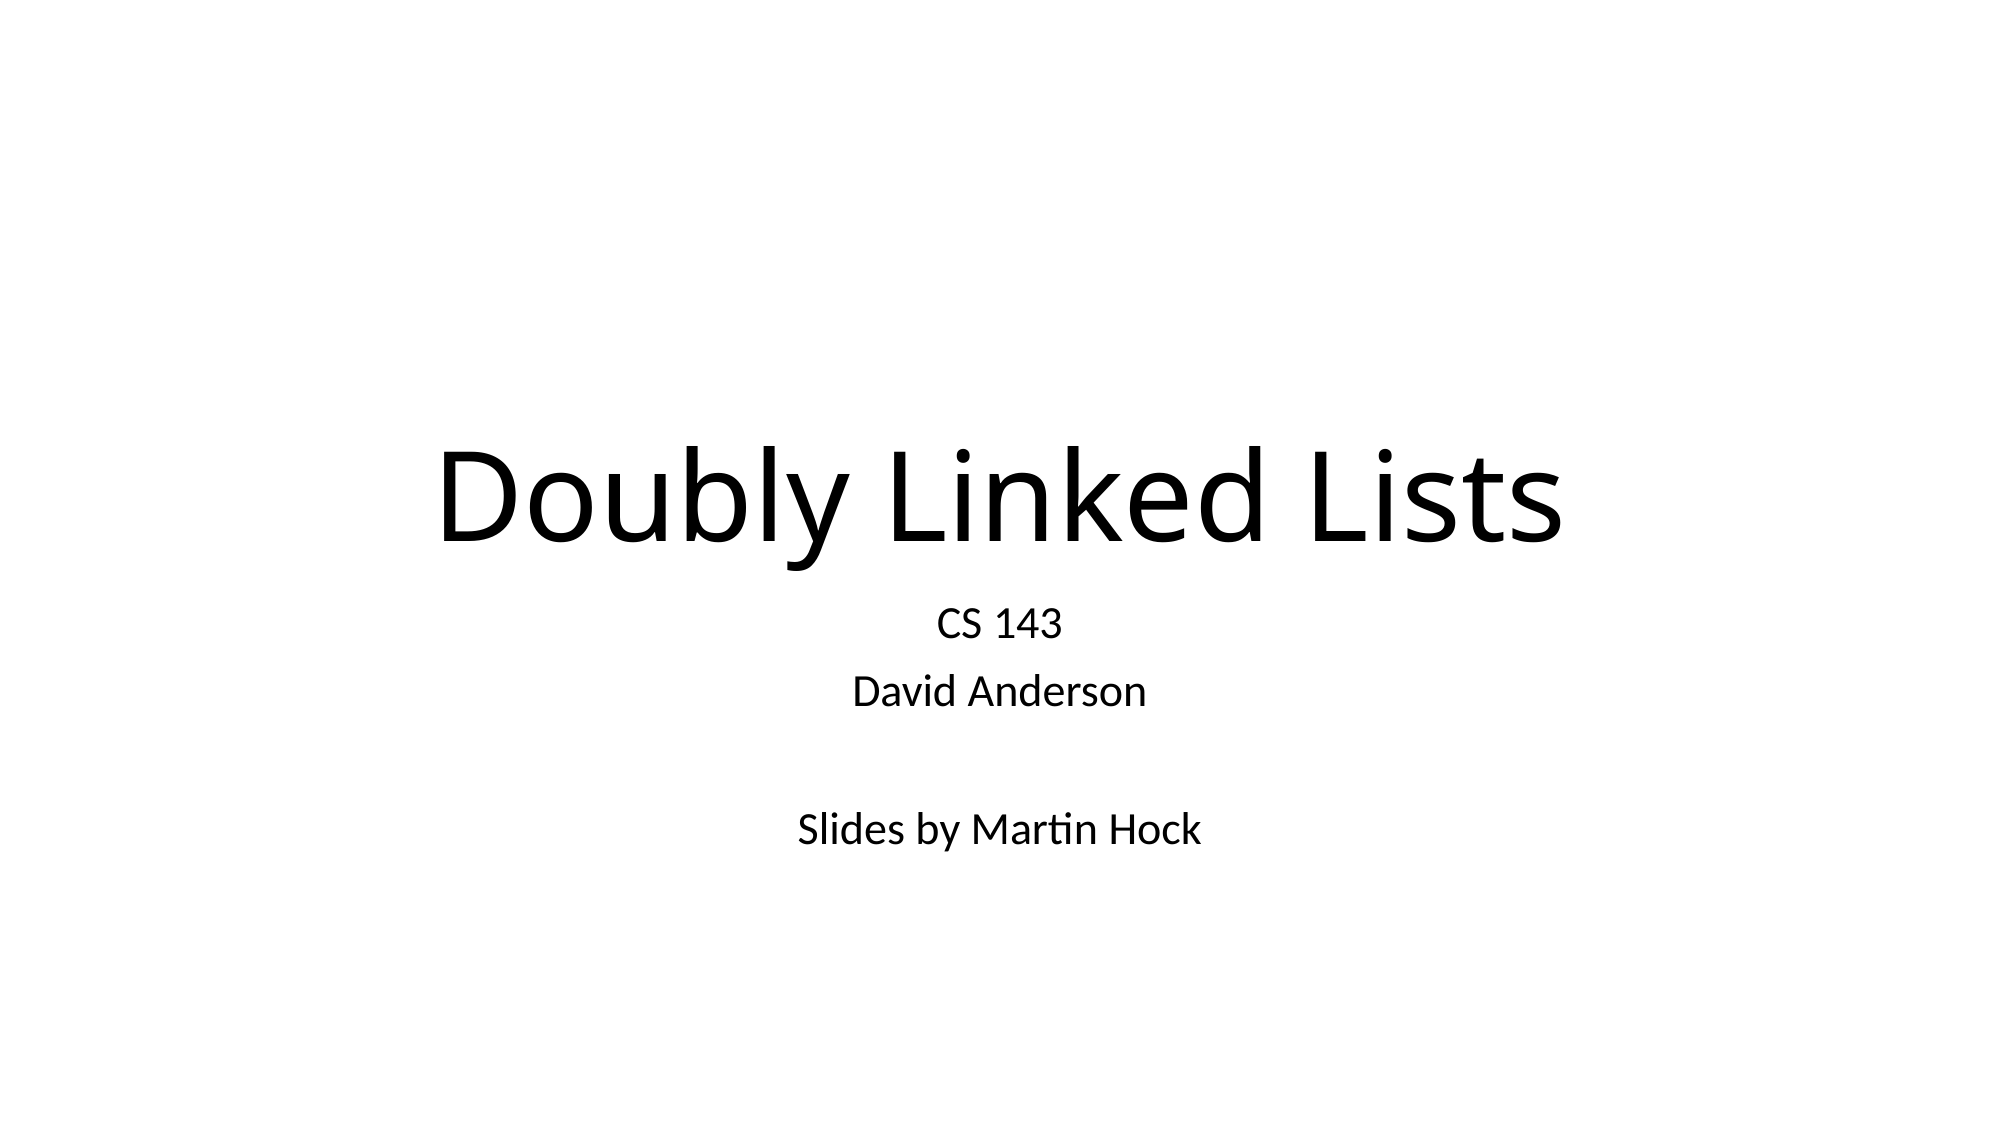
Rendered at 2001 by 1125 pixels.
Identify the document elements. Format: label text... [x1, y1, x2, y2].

subtitle CS 143 David Anderson Slides by Martin Hock [249, 590, 1750, 863]
title Doubly Linked Lists [249, 184, 1750, 576]
